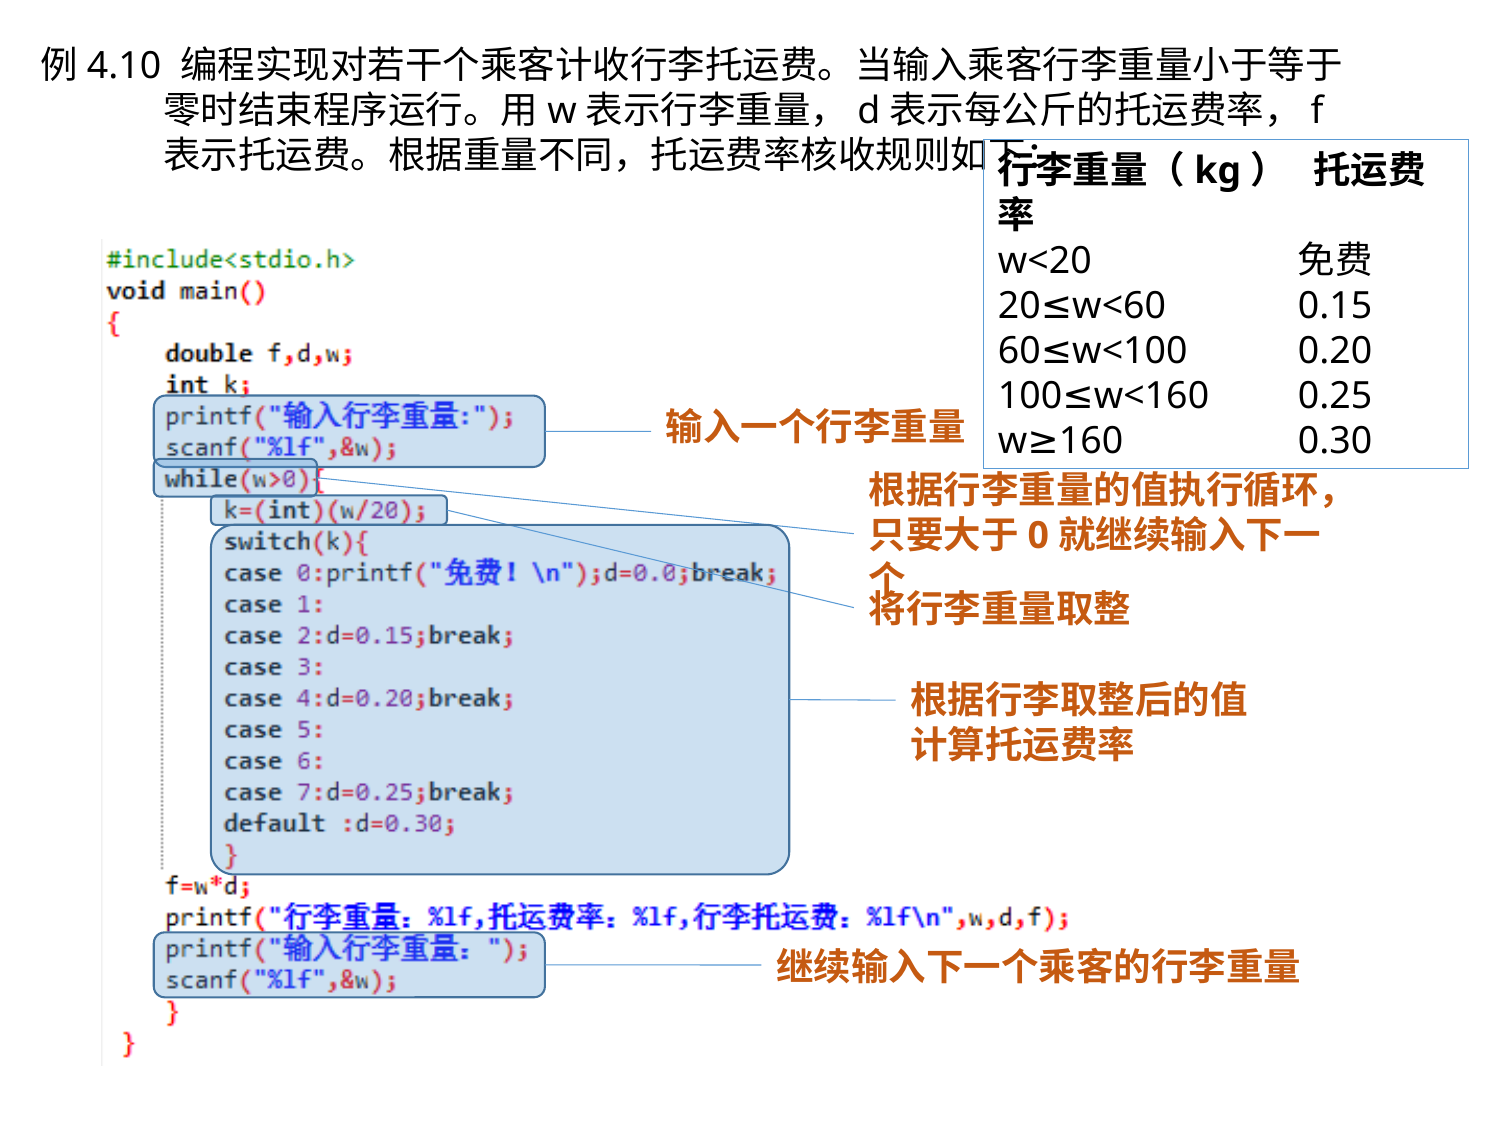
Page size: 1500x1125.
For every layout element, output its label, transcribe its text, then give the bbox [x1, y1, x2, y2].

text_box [317, 477, 854, 513]
picture [101, 239, 1095, 1066]
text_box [446, 510, 854, 610]
text_box 根据行李取整后的值计算托运费率 [1095, 668, 1291, 774]
text_box 继续输入下一个乘客的行李重量 [1095, 935, 1322, 995]
text_box 根据行李重量的值执行循环，只要大于0就继续输入下一个 [1095, 458, 1360, 609]
text_box 行李重量（kg） 托运费率 w<20 免费 20≤w<60 0.15 60≤w<100 0.20 100≤w<160 0.25 w≥160 0.30 [983, 139, 1469, 469]
text_box 将行李重量取整 [1095, 577, 1182, 638]
text_box 例4.10 编程实现对若干个乘客计收行李托运费。当输入乘客行李重量小于等于零时结束程序运行。用w表示行李重量，d表示每公斤的托运费率，f表示托运费。根据重量不同，托运费率核收规则如下： [25, 33, 1384, 183]
